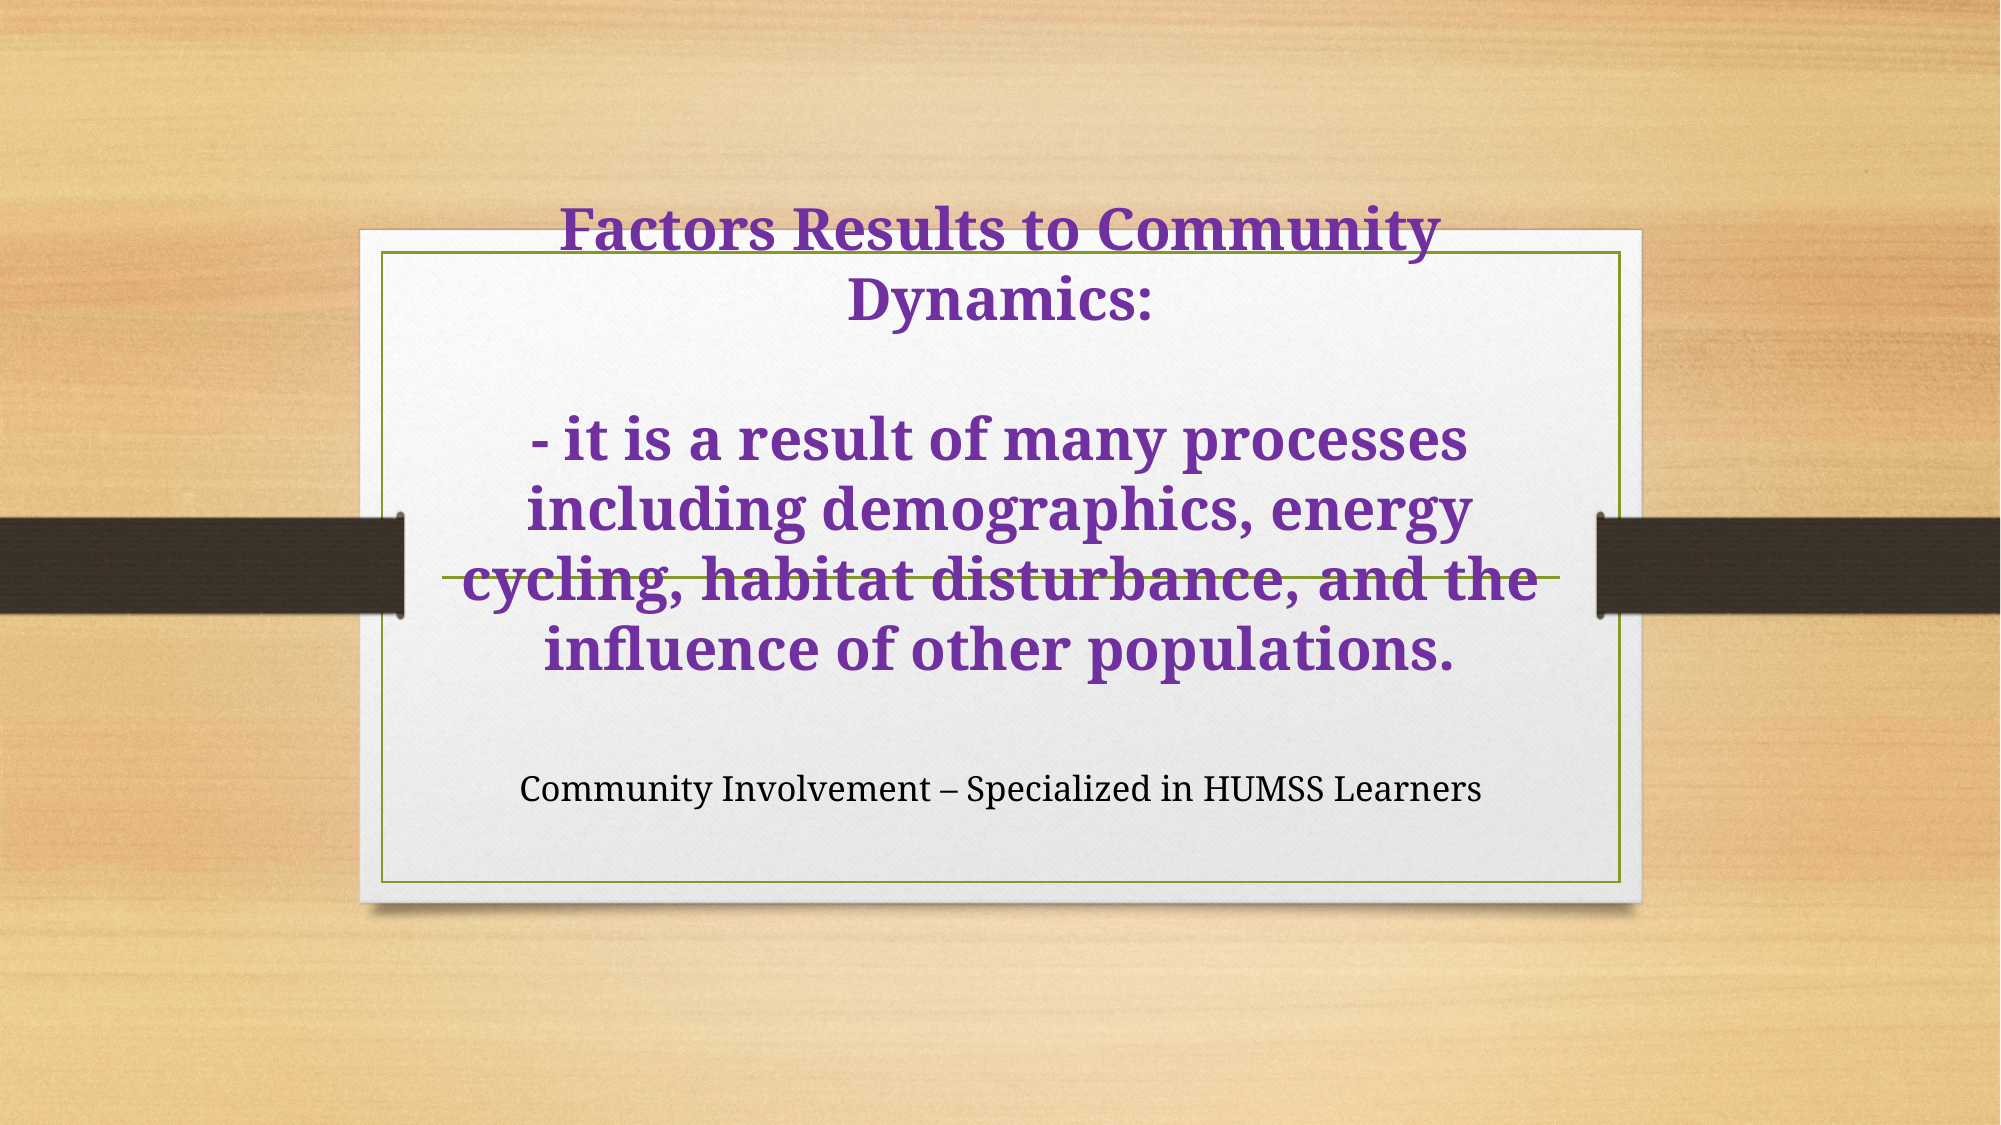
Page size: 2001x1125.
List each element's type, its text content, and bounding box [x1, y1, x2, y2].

picture [0, 0, 2001, 1125]
title Factors Results to Community Dynamics: - it is a result of many processes including demographics, energy cycling, habitat disturbance, and the influence of other populations. [441, 251, 1560, 760]
subtitle Community Involvement – Specialized in HUMSS Learners [441, 760, 1560, 817]
